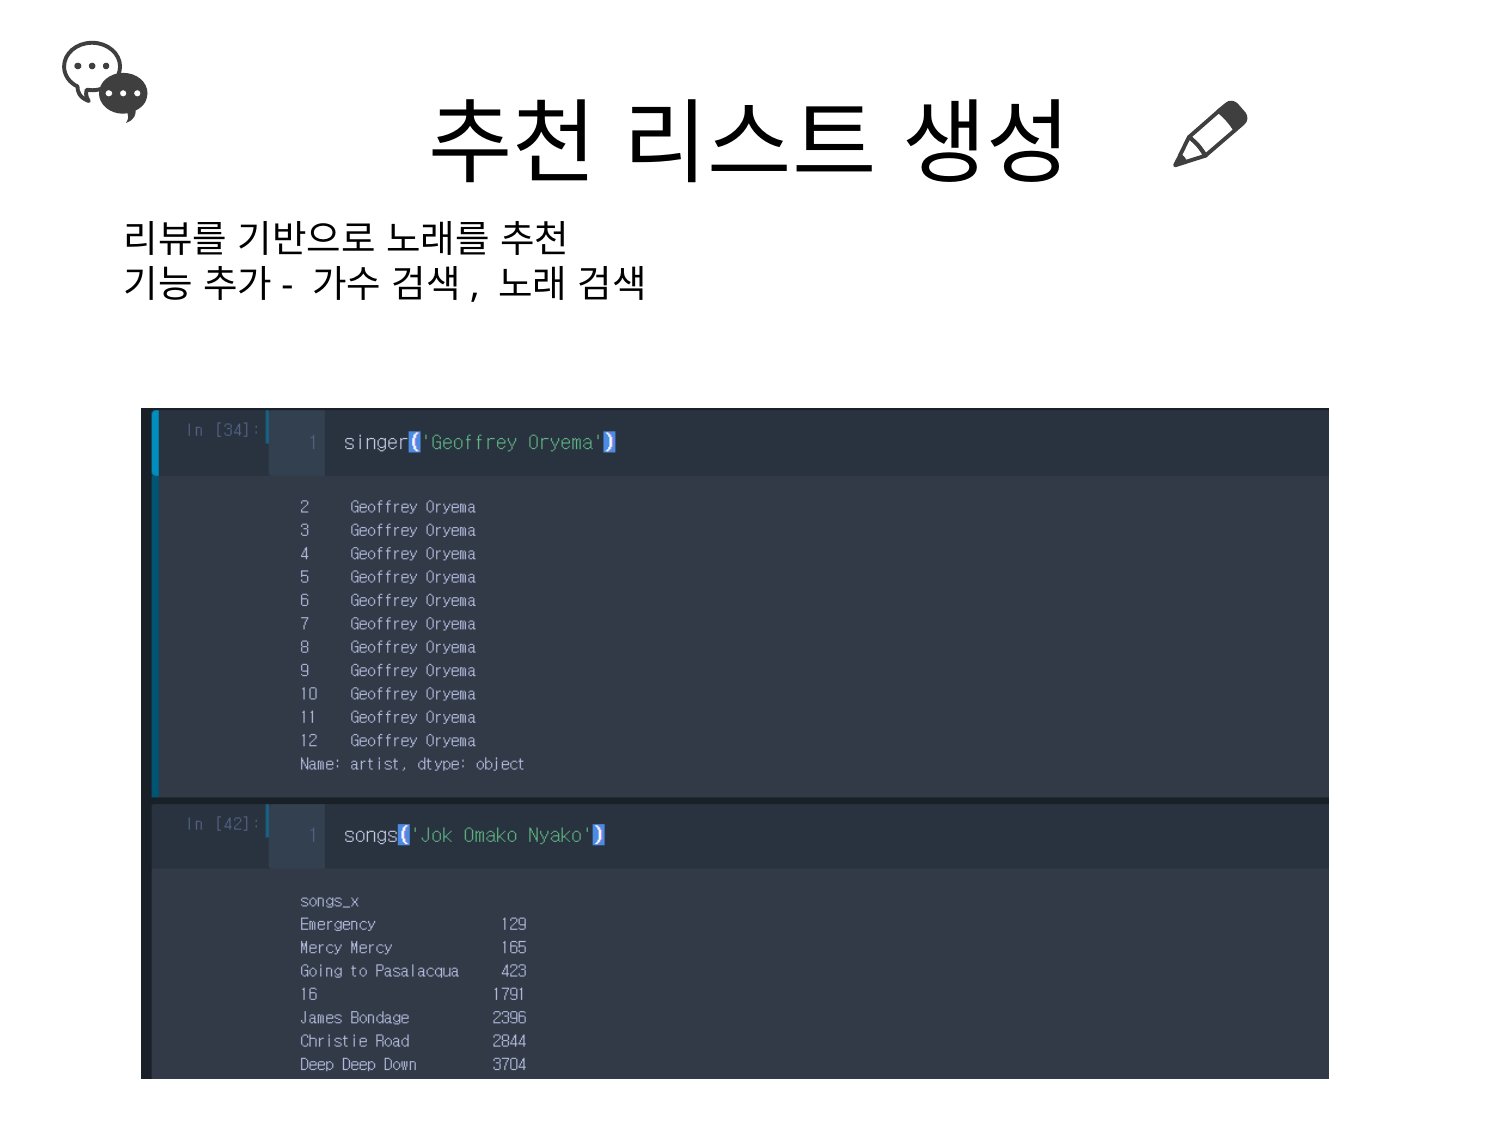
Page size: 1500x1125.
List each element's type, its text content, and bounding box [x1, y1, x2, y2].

text_box 리뷰를 기반으로 노래를 추천 기능 추가- 가수 검색, 노래 검색 [109, 208, 1465, 313]
title 추천 리스트 생성 [75, 45, 1425, 233]
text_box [1174, 101, 1247, 166]
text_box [63, 42, 148, 124]
picture [141, 408, 1329, 1080]
